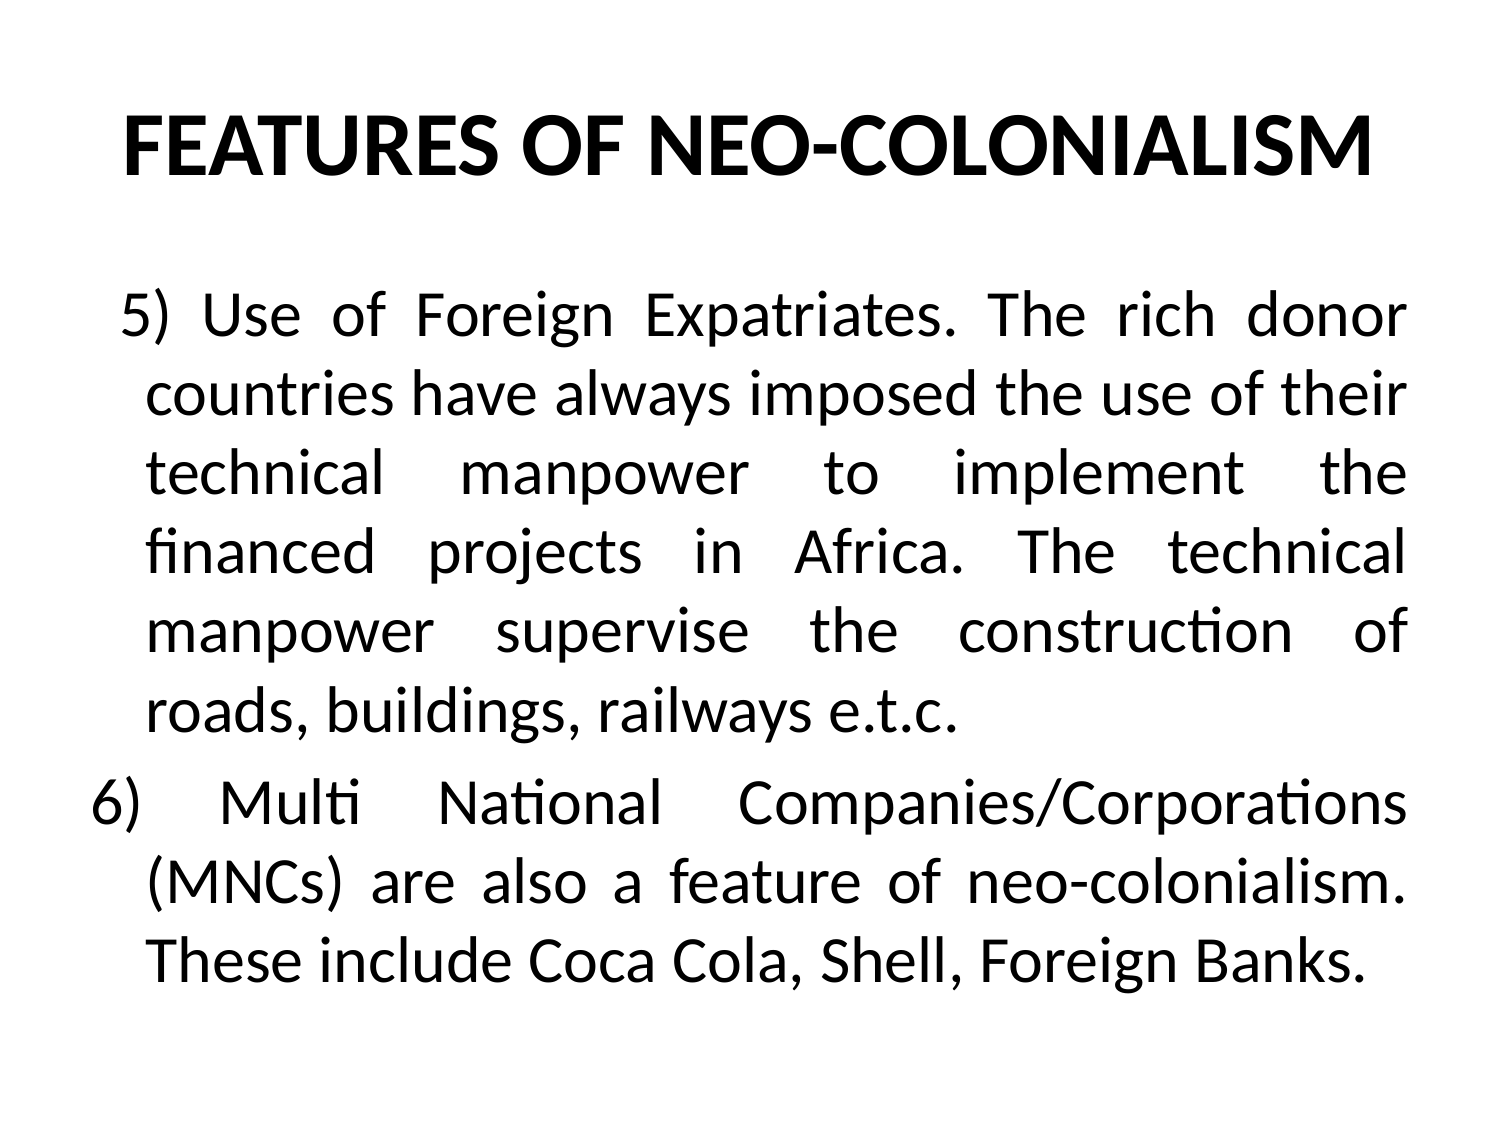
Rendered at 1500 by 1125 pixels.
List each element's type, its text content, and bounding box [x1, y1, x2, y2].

list 5) Use of Foreign Expatriates. The rich donor countries have always imposed the use of their technical manpower to implement the financed projects in Africa. The technical manpower supervise the construction of roads, buildings, railways e.t.c. 6) Multi National Companies/Corporations (MNCs) are also a feature of neo-colonialism. These include Coca Cola, Shell, Foreign Banks. [75, 262, 1425, 1005]
title FEATURES OF NEO-COLONIALISM [75, 45, 1425, 233]
